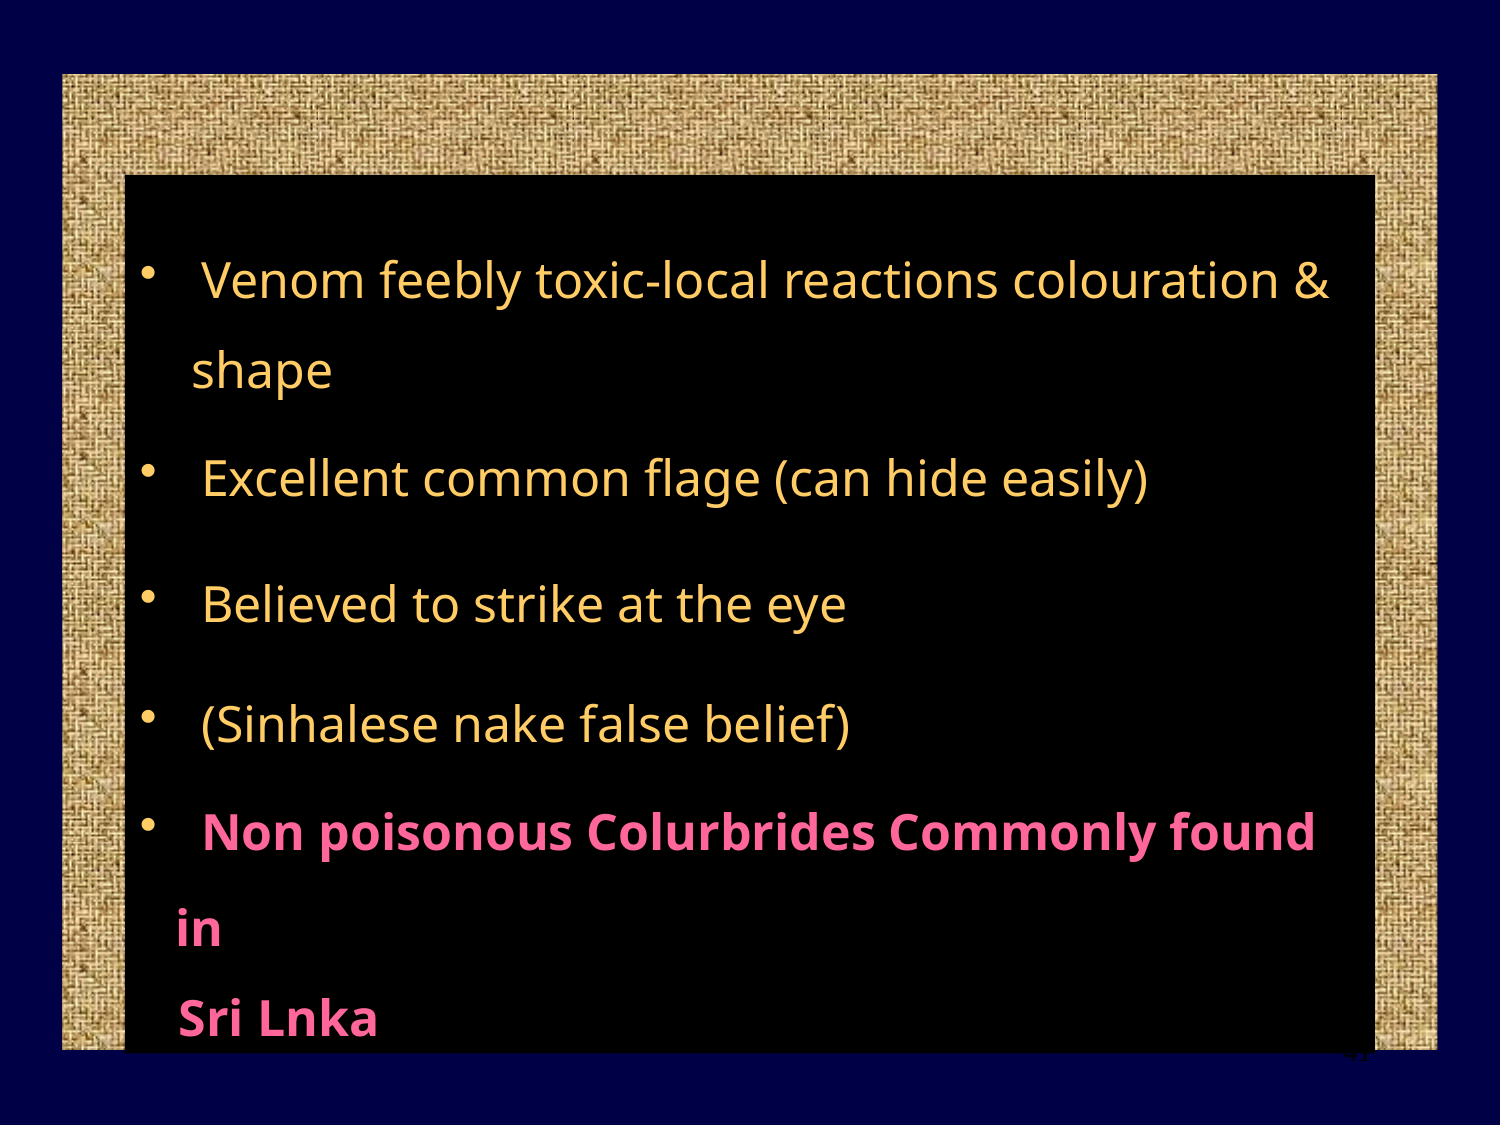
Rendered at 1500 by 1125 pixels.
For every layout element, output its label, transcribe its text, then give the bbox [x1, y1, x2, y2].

slide_number 41 [1074, 1024, 1388, 1101]
text_box Venom feebly toxic-local reactions colouration & shape Excellent common flage (can hide easily) Believed to strike at the eye (Sinhalese nake false belief) Non poisonous Colurbrides Commonly found in Sri Lnka [125, 174, 1375, 1054]
text_box [62, 74, 1438, 1050]
